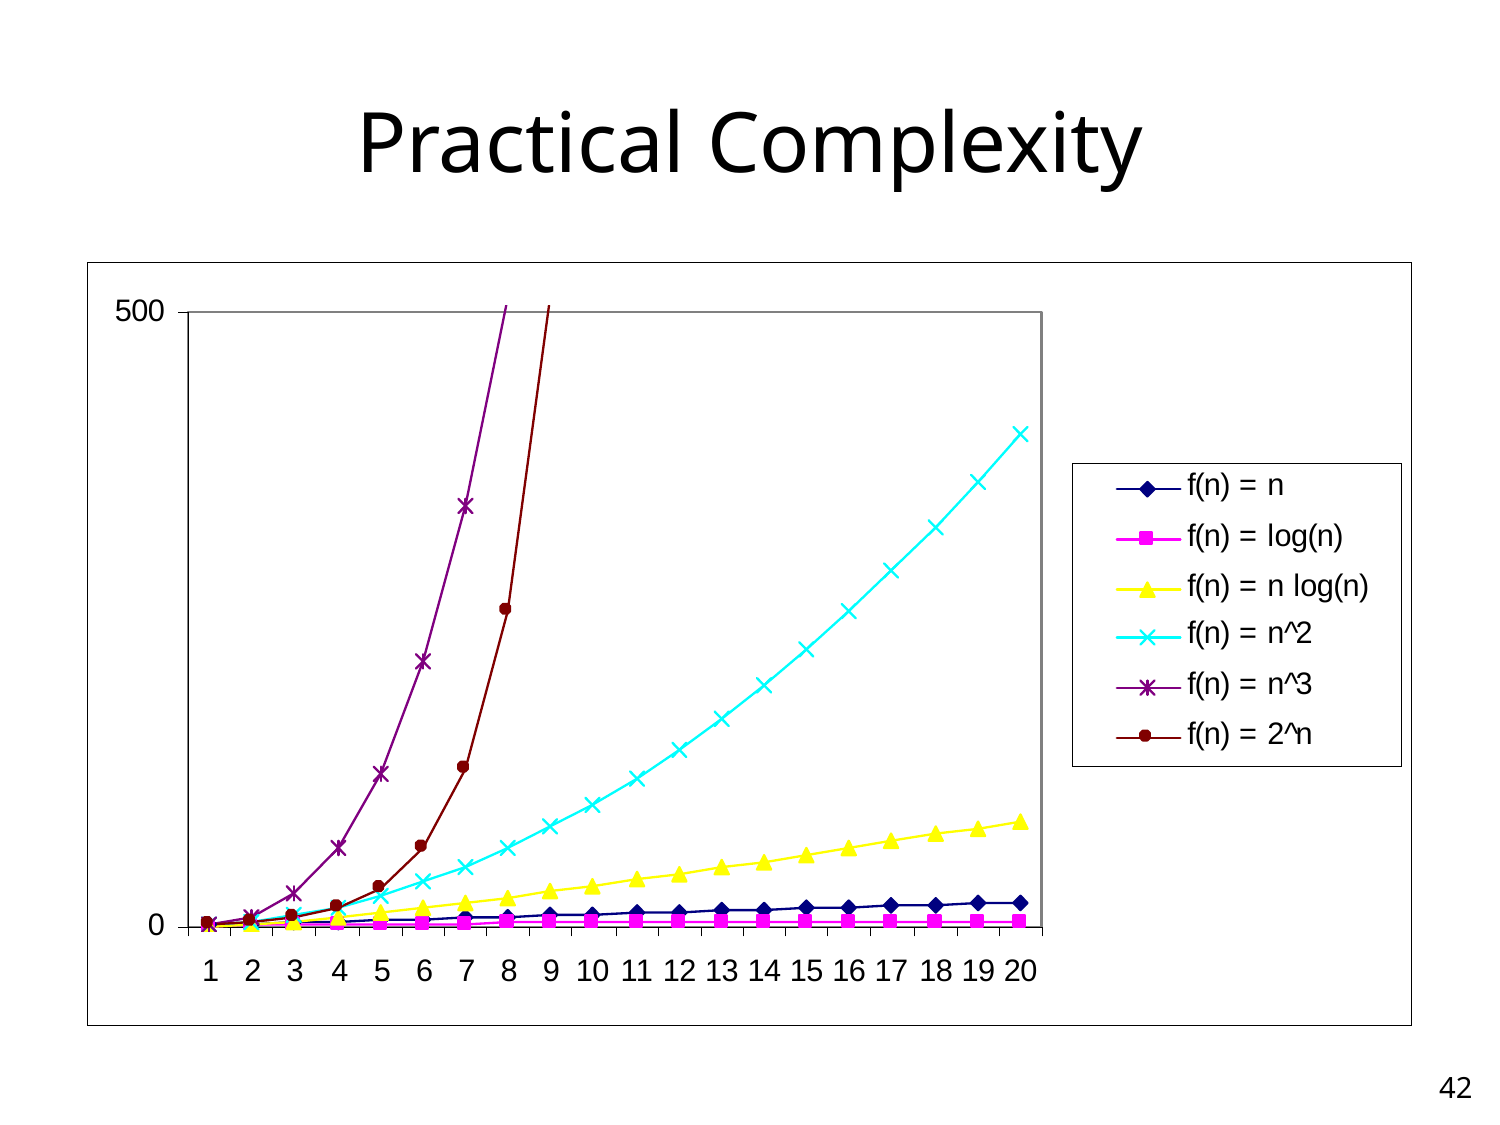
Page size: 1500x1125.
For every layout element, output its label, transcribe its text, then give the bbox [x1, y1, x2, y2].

title Practical Complexity [74, 44, 1426, 233]
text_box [74, 249, 1426, 1038]
